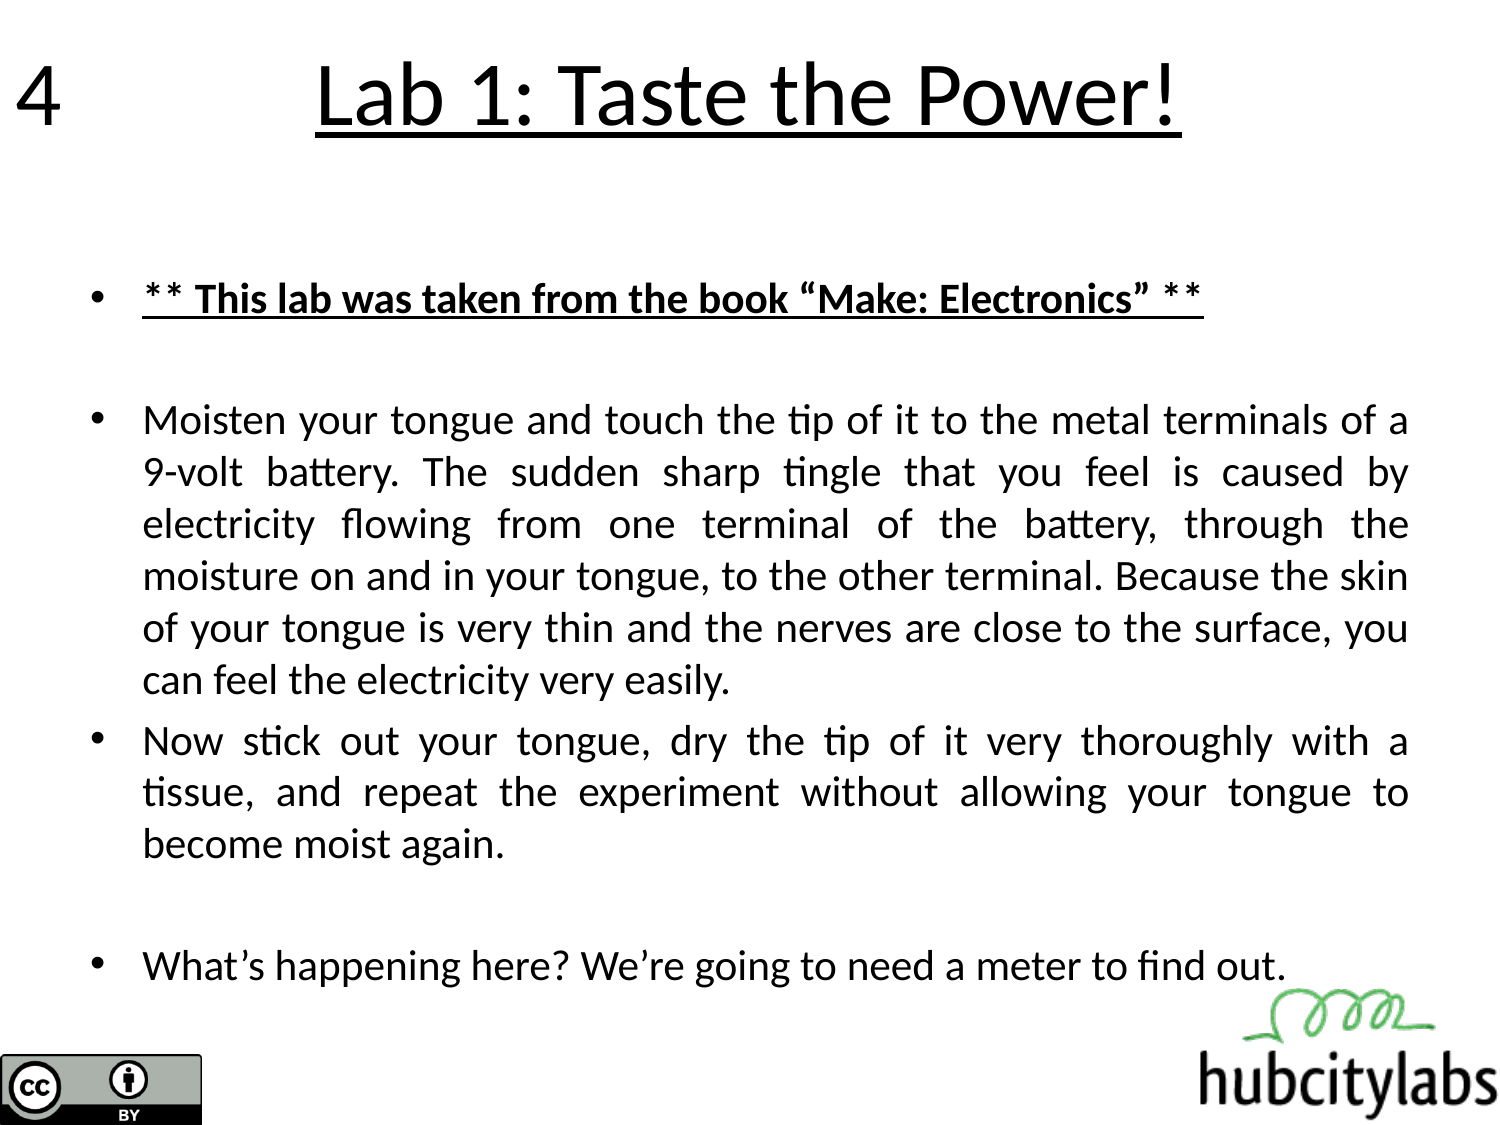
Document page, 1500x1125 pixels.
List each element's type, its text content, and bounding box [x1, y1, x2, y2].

title 4 Lab 1: Taste the Power! [0, 0, 1500, 183]
picture [0, 1054, 202, 1125]
list ** This lab was taken from the book “Make: Electronics” ** Moisten your tongue and touch the tip of it to the metal terminals of a 9-volt battery. The sudden sharp tingle that you feel is caused by electricity flowing from one terminal of the battery, through the moisture on and in your tongue, to the other terminal. Because the skin of your tongue is very thin and the nerves are close to the surface, you can feel the electricity very easily. Now stick out your tongue, dry the tip of it very thoroughly with a tissue, and repeat the experiment without allowing your tongue to become moist again. What’s happening here? We’re going to need a meter to find out. [75, 262, 1425, 1005]
picture [1196, 988, 1500, 1125]
